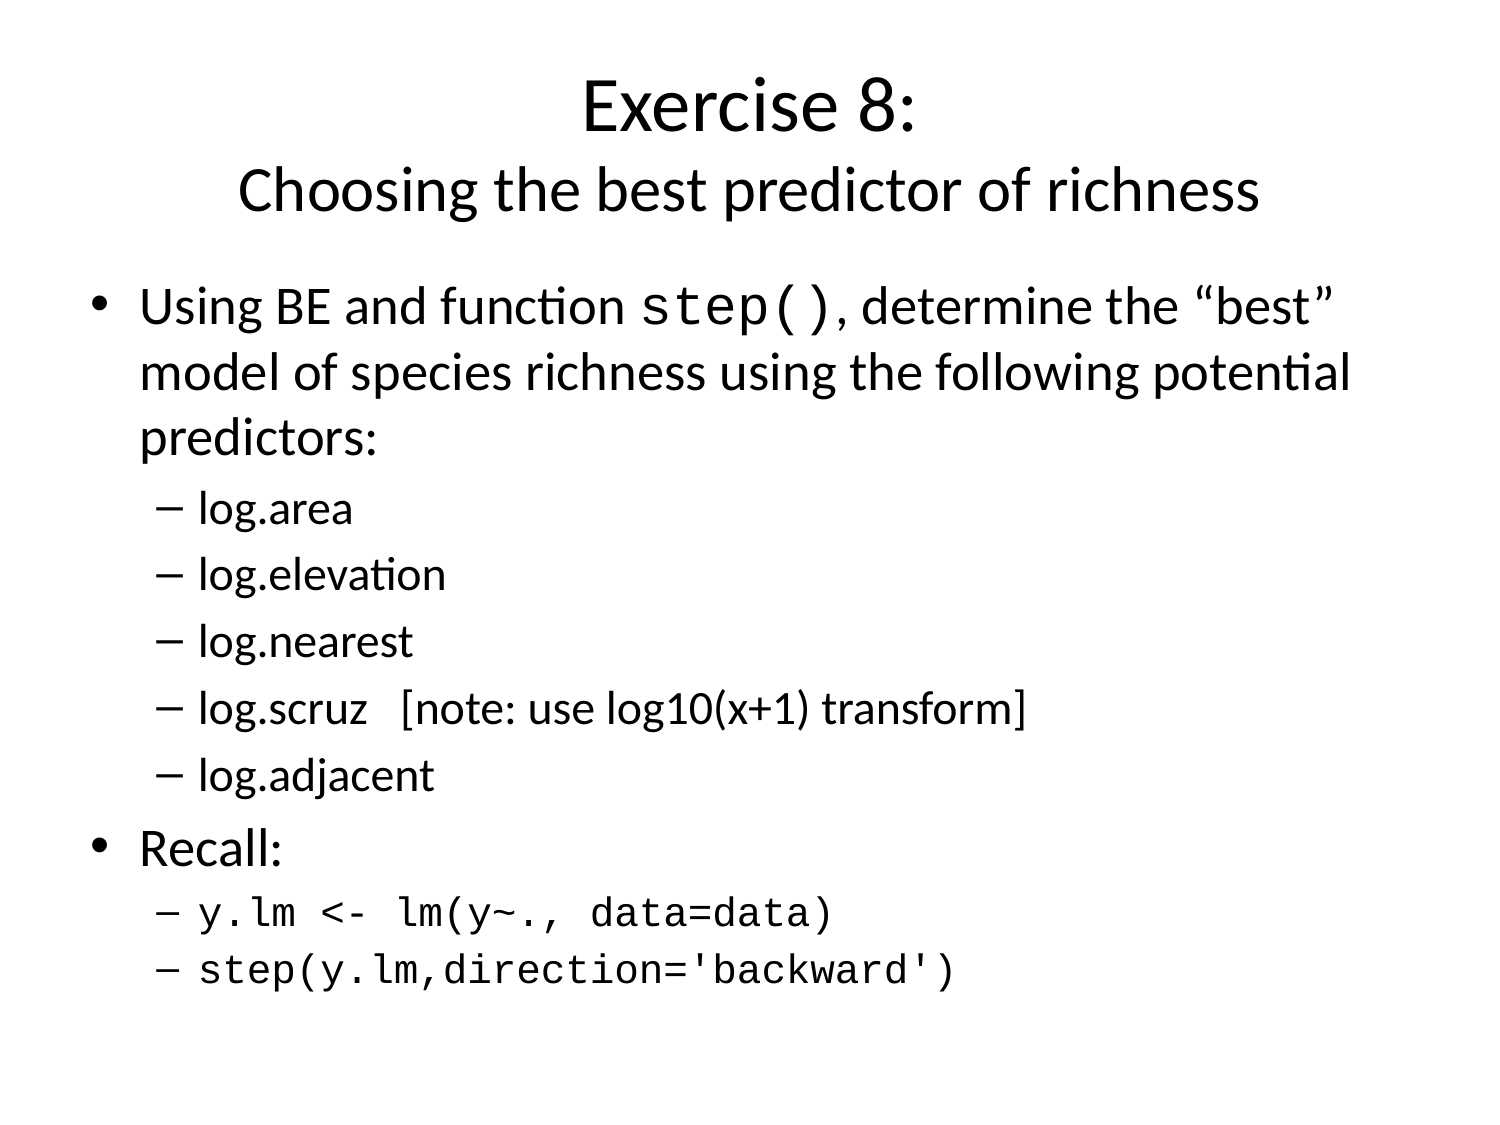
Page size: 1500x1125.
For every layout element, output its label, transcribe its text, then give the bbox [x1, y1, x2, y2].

title Exercise 8: Choosing the best predictor of richness [75, 45, 1425, 233]
list Using BE and function step(), determine the “best” model of species richness using the following potential predictors: log.area log.elevation log.nearest log.scruz [note: use log10(x+1) transform] log.adjacent Recall: y.lm <- lm(y~., data=data) step(y.lm,direction='backward') [75, 262, 1425, 1005]
